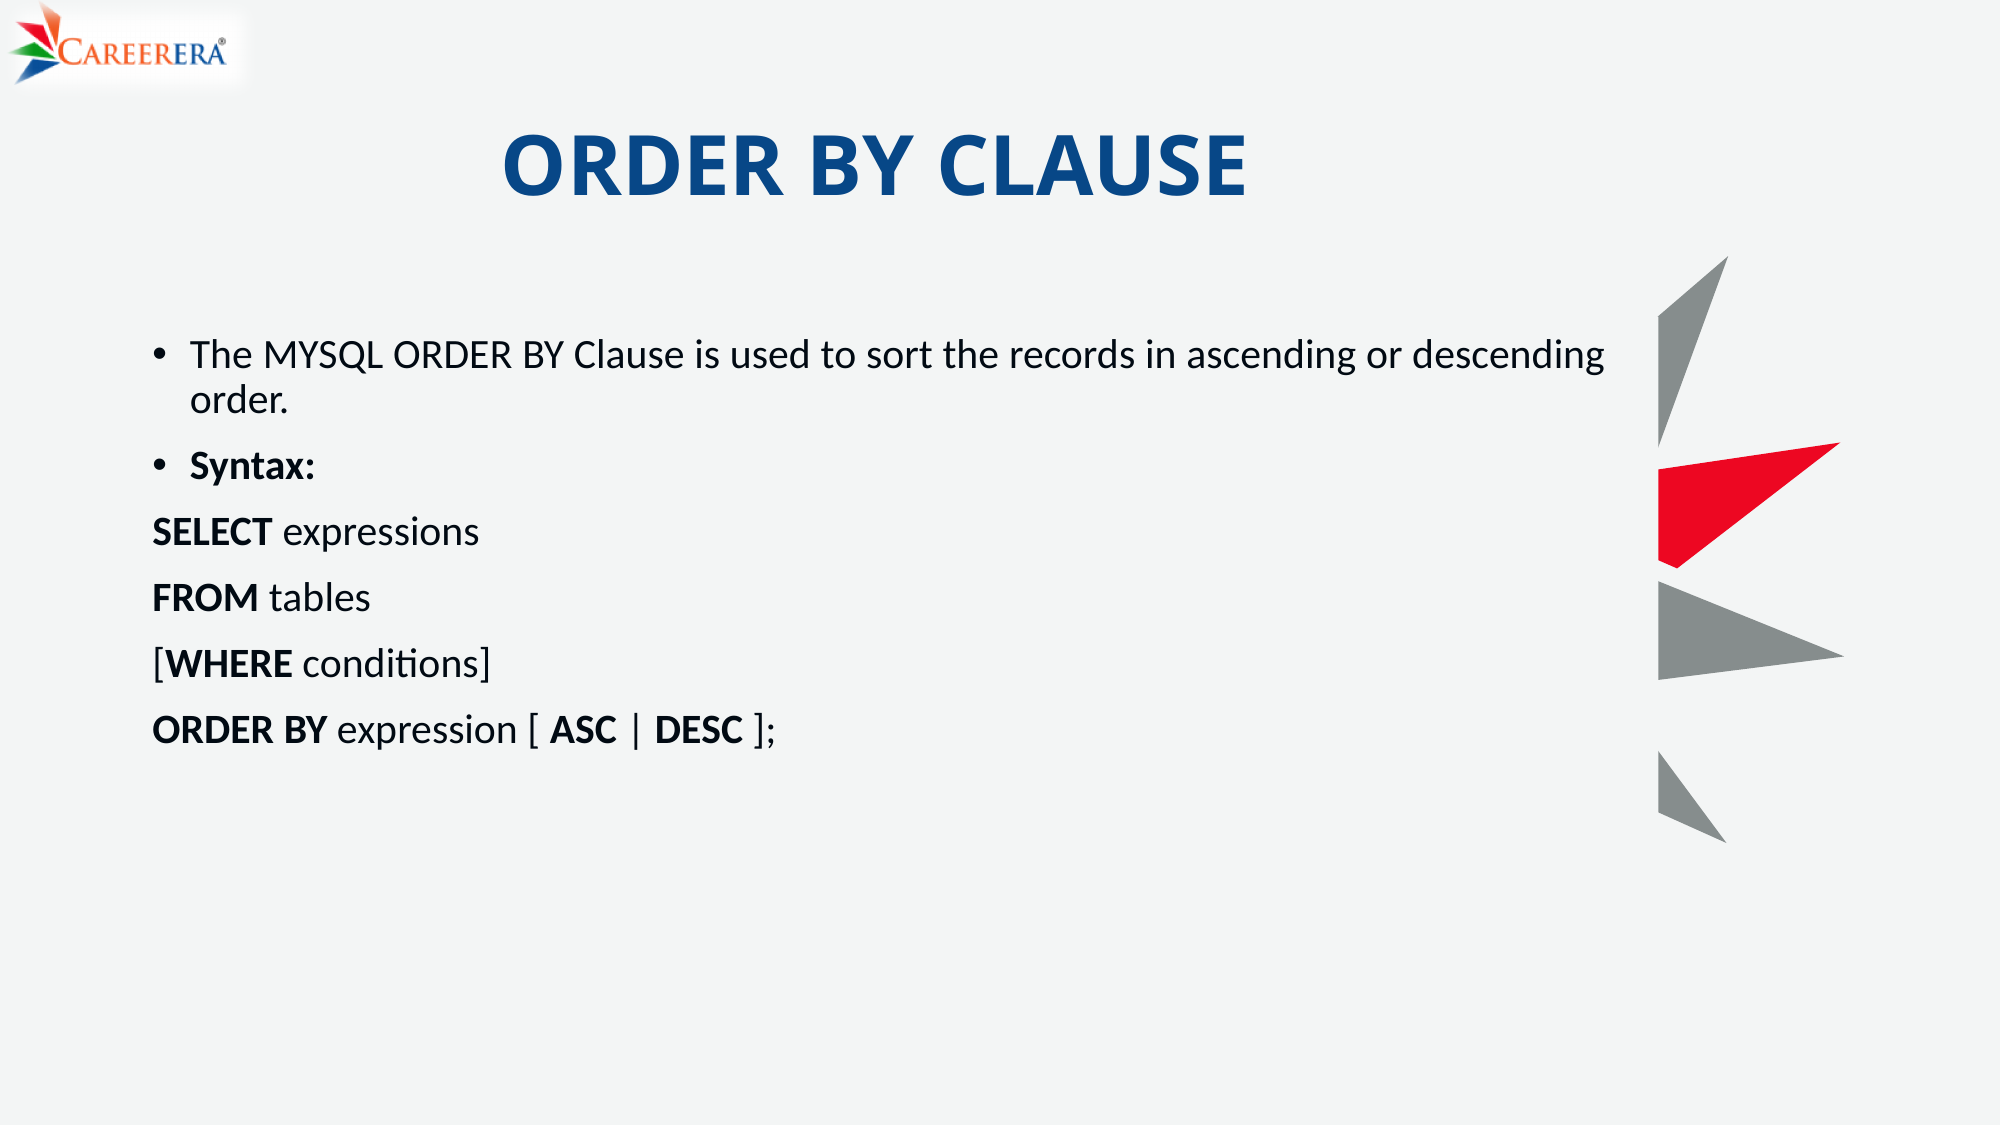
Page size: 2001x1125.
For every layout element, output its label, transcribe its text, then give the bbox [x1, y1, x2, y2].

title ORDER BY CLAUSE [133, 59, 1617, 278]
list The MYSQL ORDER BY Clause is used to sort the records in ascending or descending order. Syntax: SELECT expressions FROM tables [WHERE conditions] ORDER BY expression [ ASC | DESC ]; [137, 316, 1622, 769]
picture [0, 0, 262, 104]
